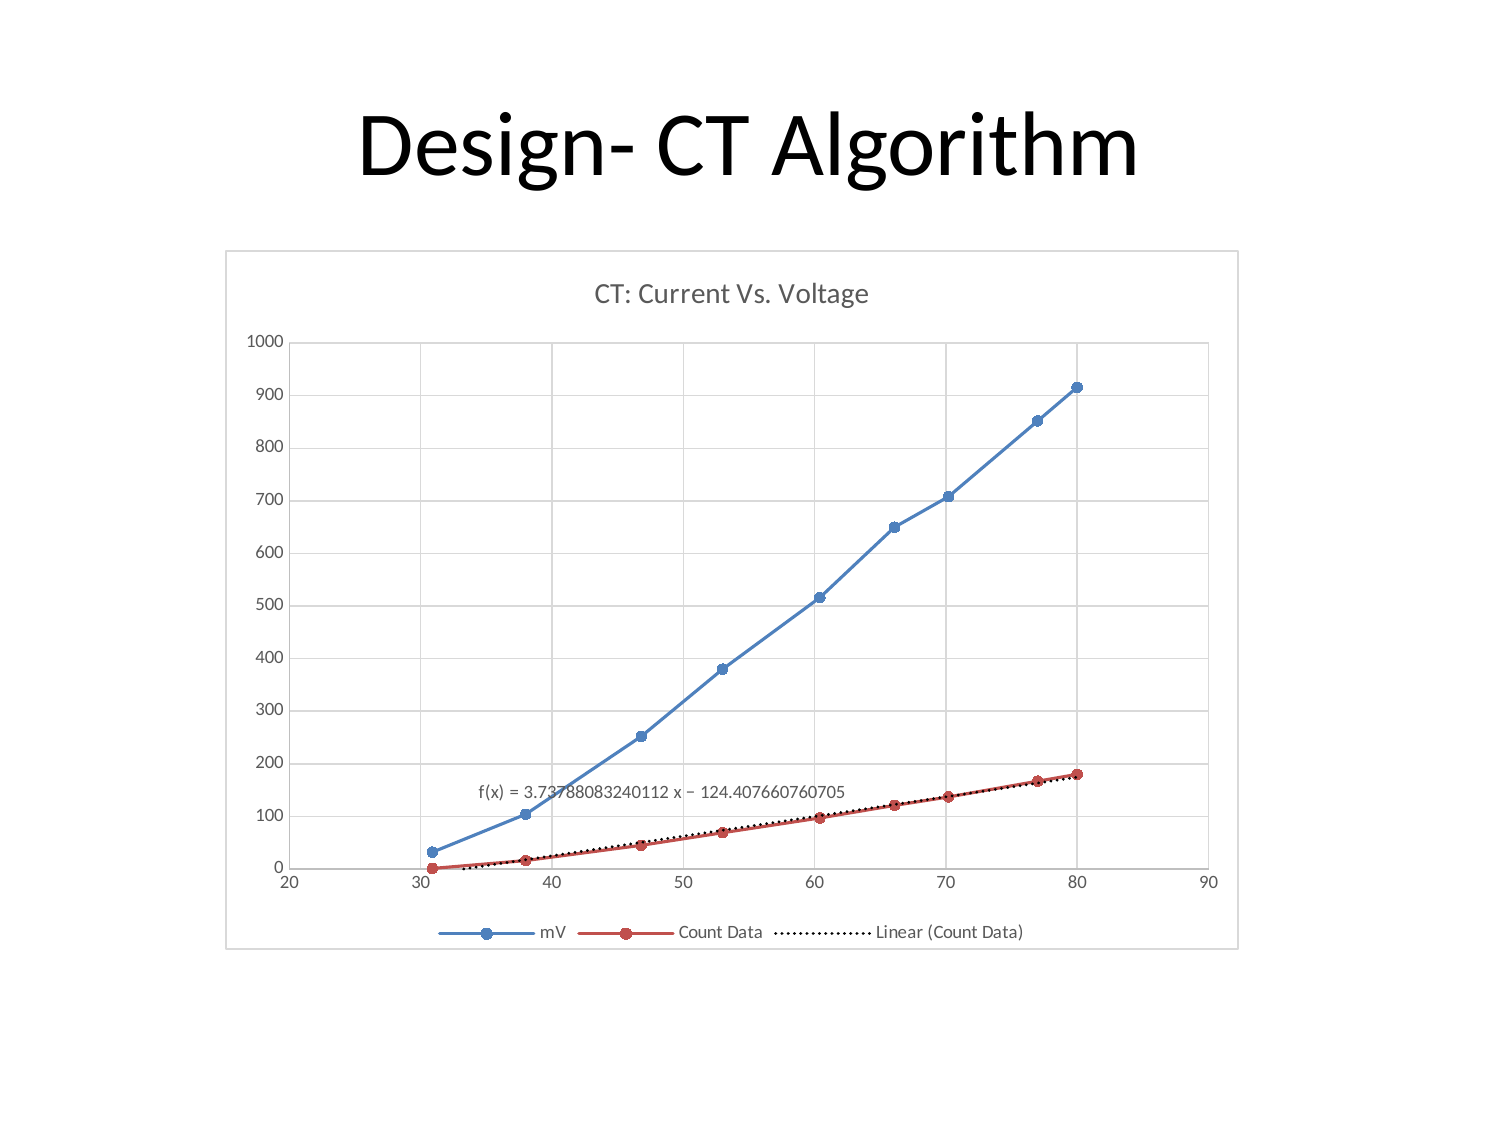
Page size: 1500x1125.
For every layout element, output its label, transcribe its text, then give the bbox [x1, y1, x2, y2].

chart [224, 249, 1240, 951]
title Design- CT Algorithm [75, 45, 1425, 233]
